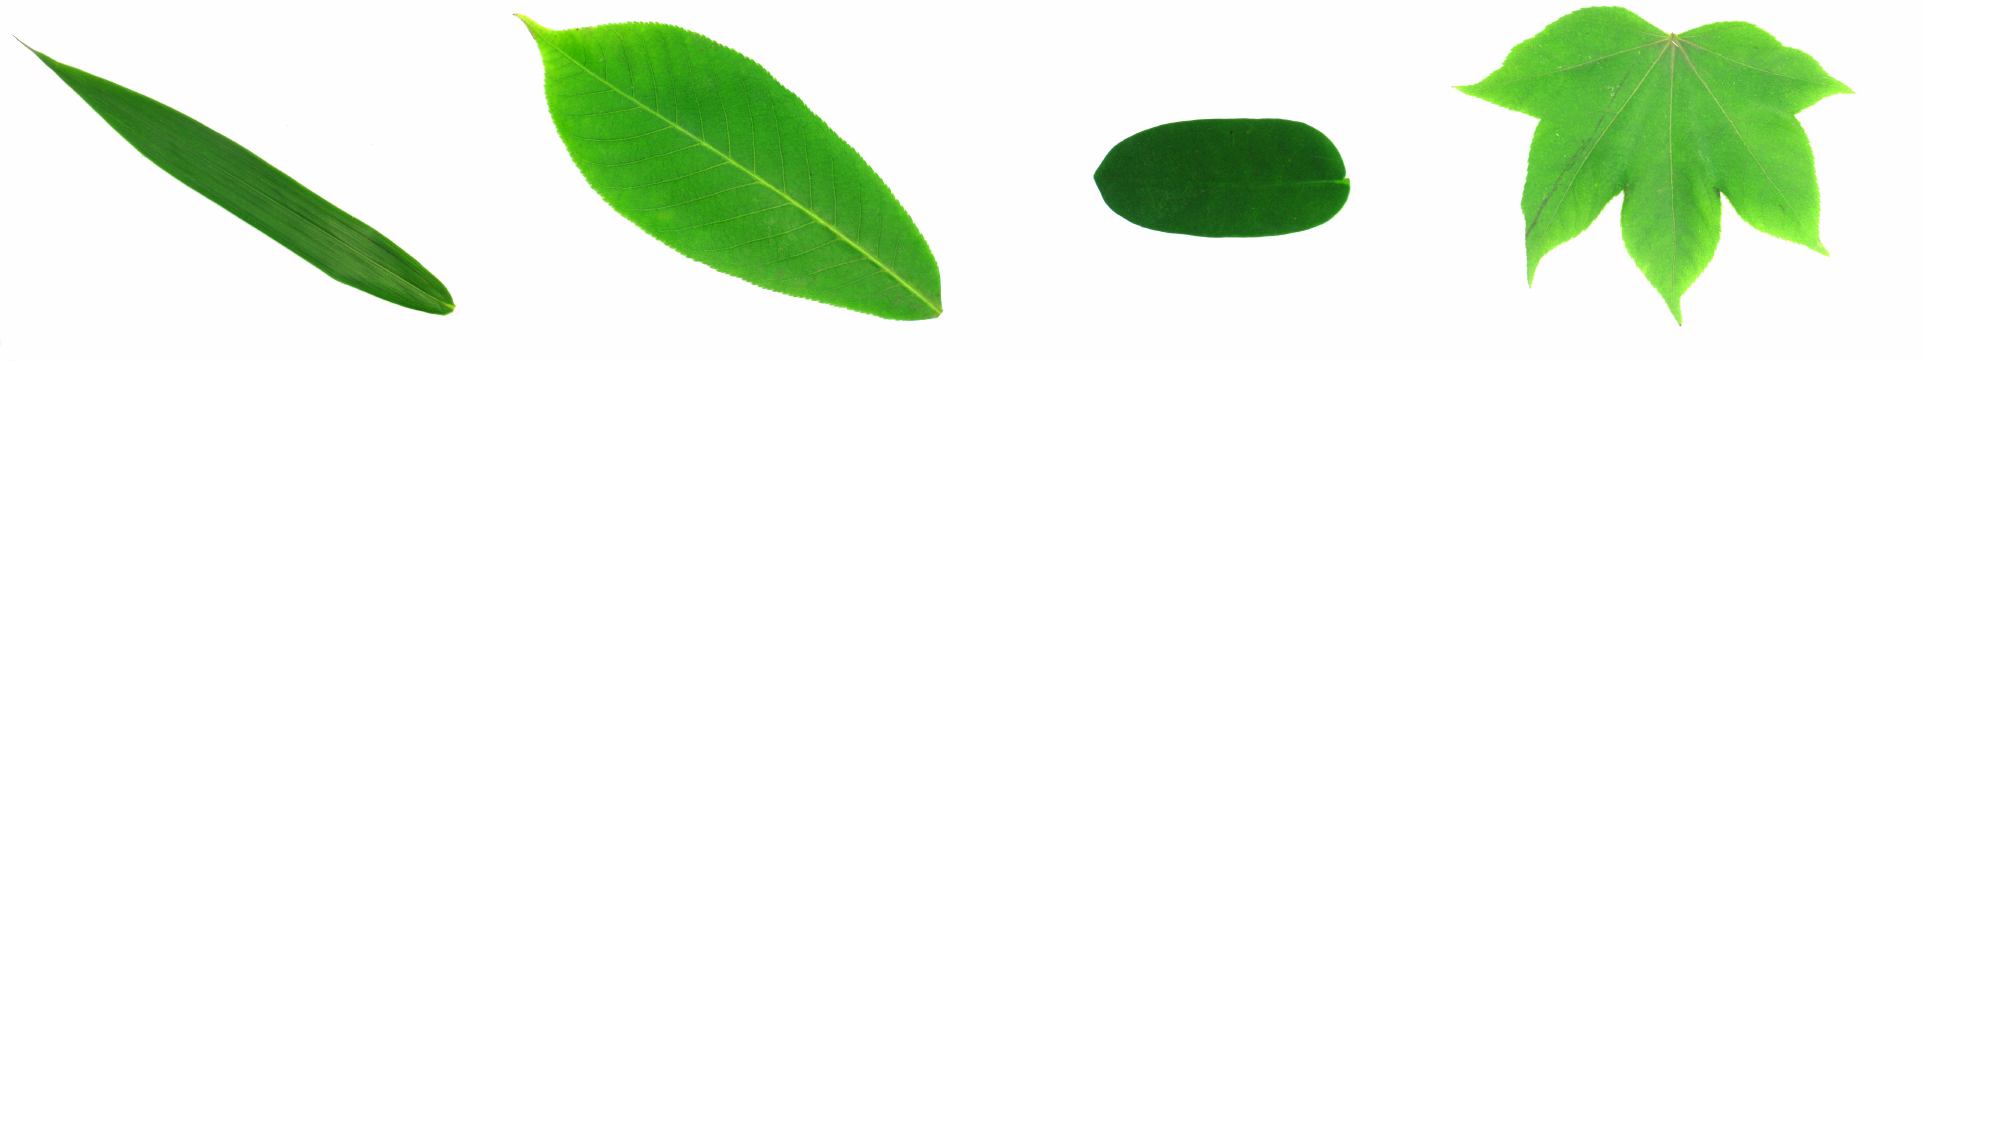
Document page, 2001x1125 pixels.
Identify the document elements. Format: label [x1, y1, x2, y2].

picture [0, 0, 1923, 361]
